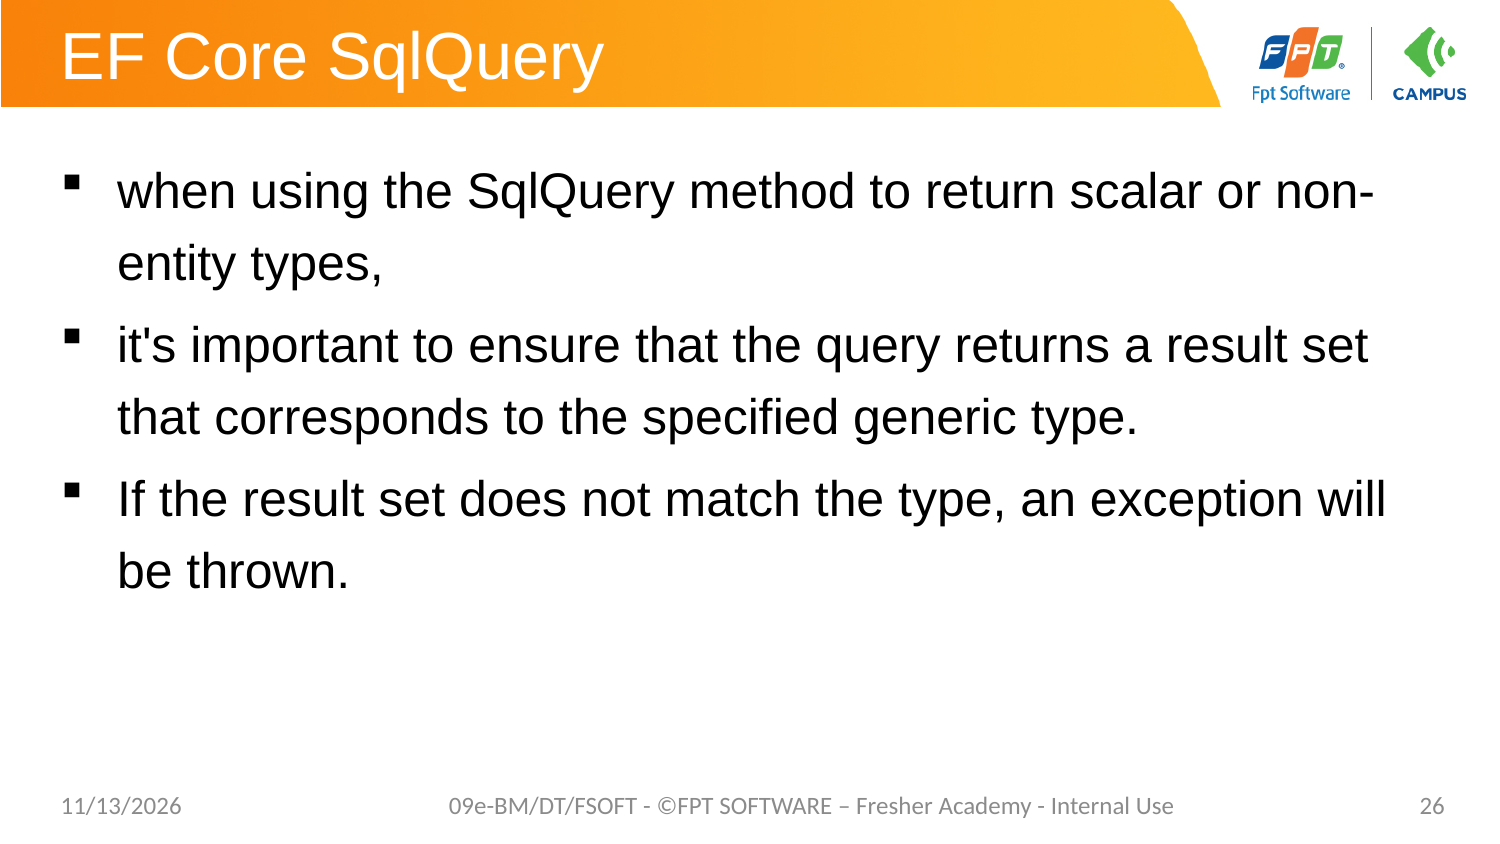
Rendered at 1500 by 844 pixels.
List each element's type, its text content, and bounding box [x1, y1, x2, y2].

title EF Core SqlQuery [45, 0, 1176, 106]
footer 09e-BM/DT/FSOFT - ©FPT SOFTWARE – Fresher Academy - Internal Use [289, 782, 1335, 827]
list when using the SqlQuery method to return scalar or non-entity types, it's important to ensure that the query returns a result set that corresponds to the specified generic type. If the result set does not match the type, an exception will be thrown. [45, 139, 1461, 754]
picture [1, 0, 1499, 844]
slide_number 26 [1350, 782, 1461, 827]
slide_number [45, 782, 270, 827]
